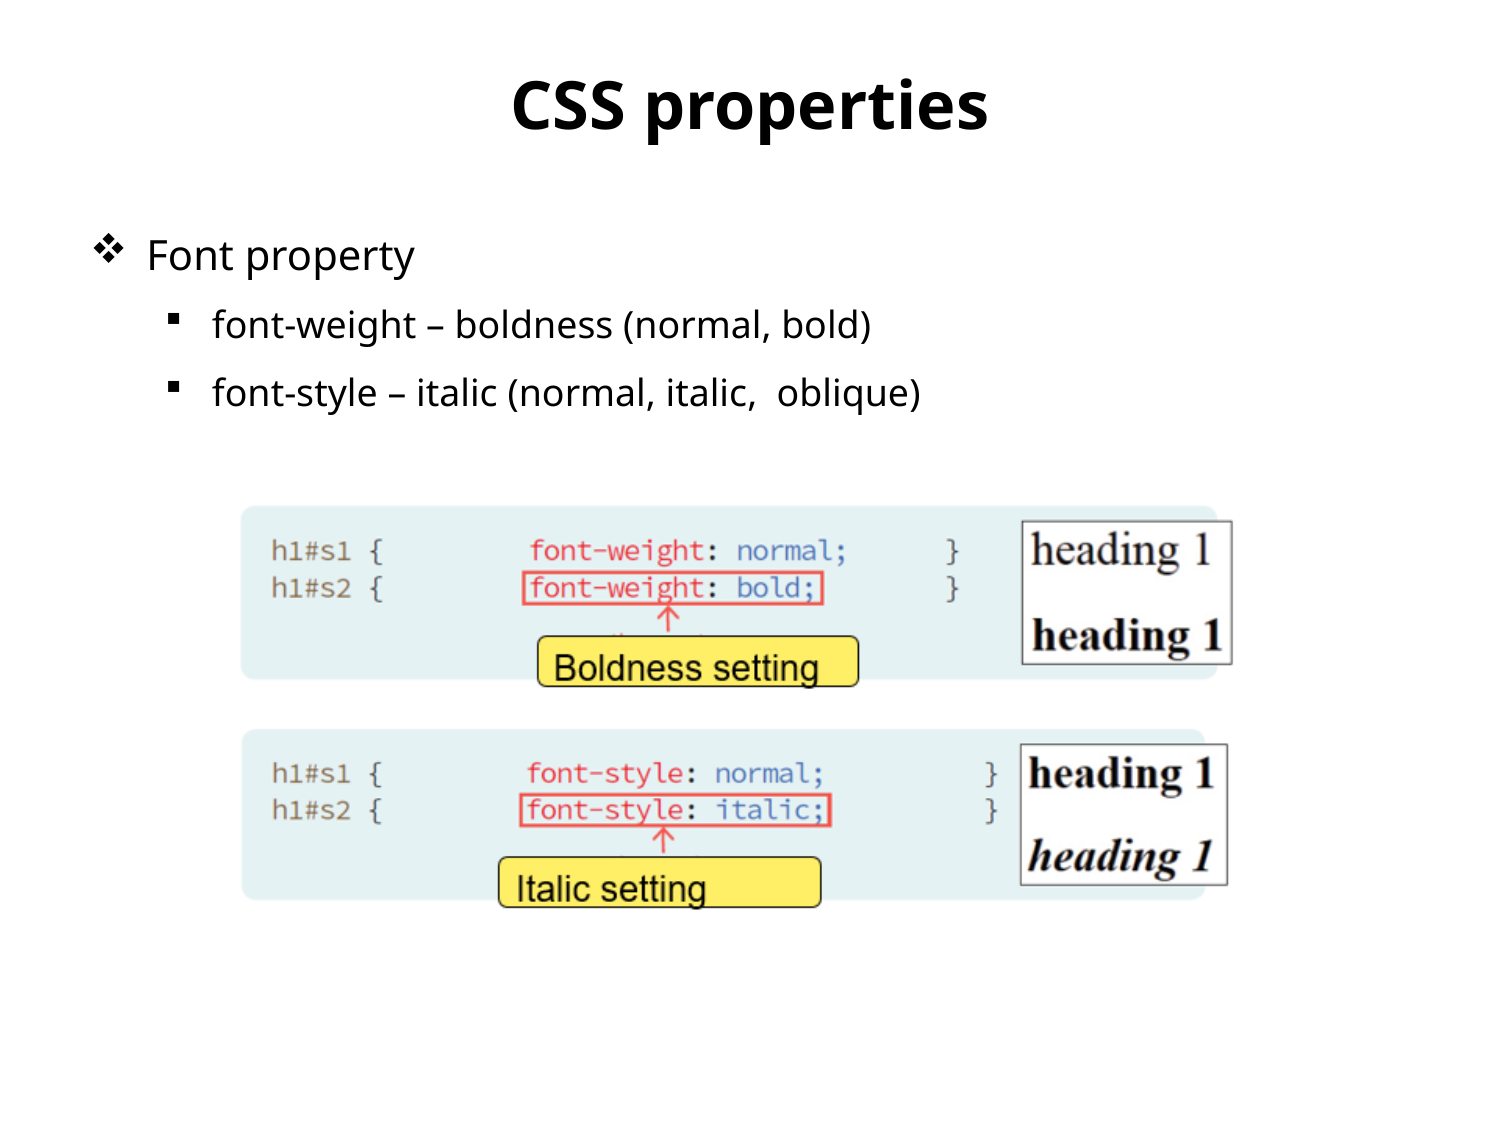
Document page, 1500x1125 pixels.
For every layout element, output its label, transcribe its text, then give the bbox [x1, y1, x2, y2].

picture [220, 479, 1280, 938]
list Font property font-weight – boldness (normal, bold) font-style – italic (normal, italic, oblique) [75, 196, 1425, 1071]
title CSS properties [75, 45, 1425, 161]
